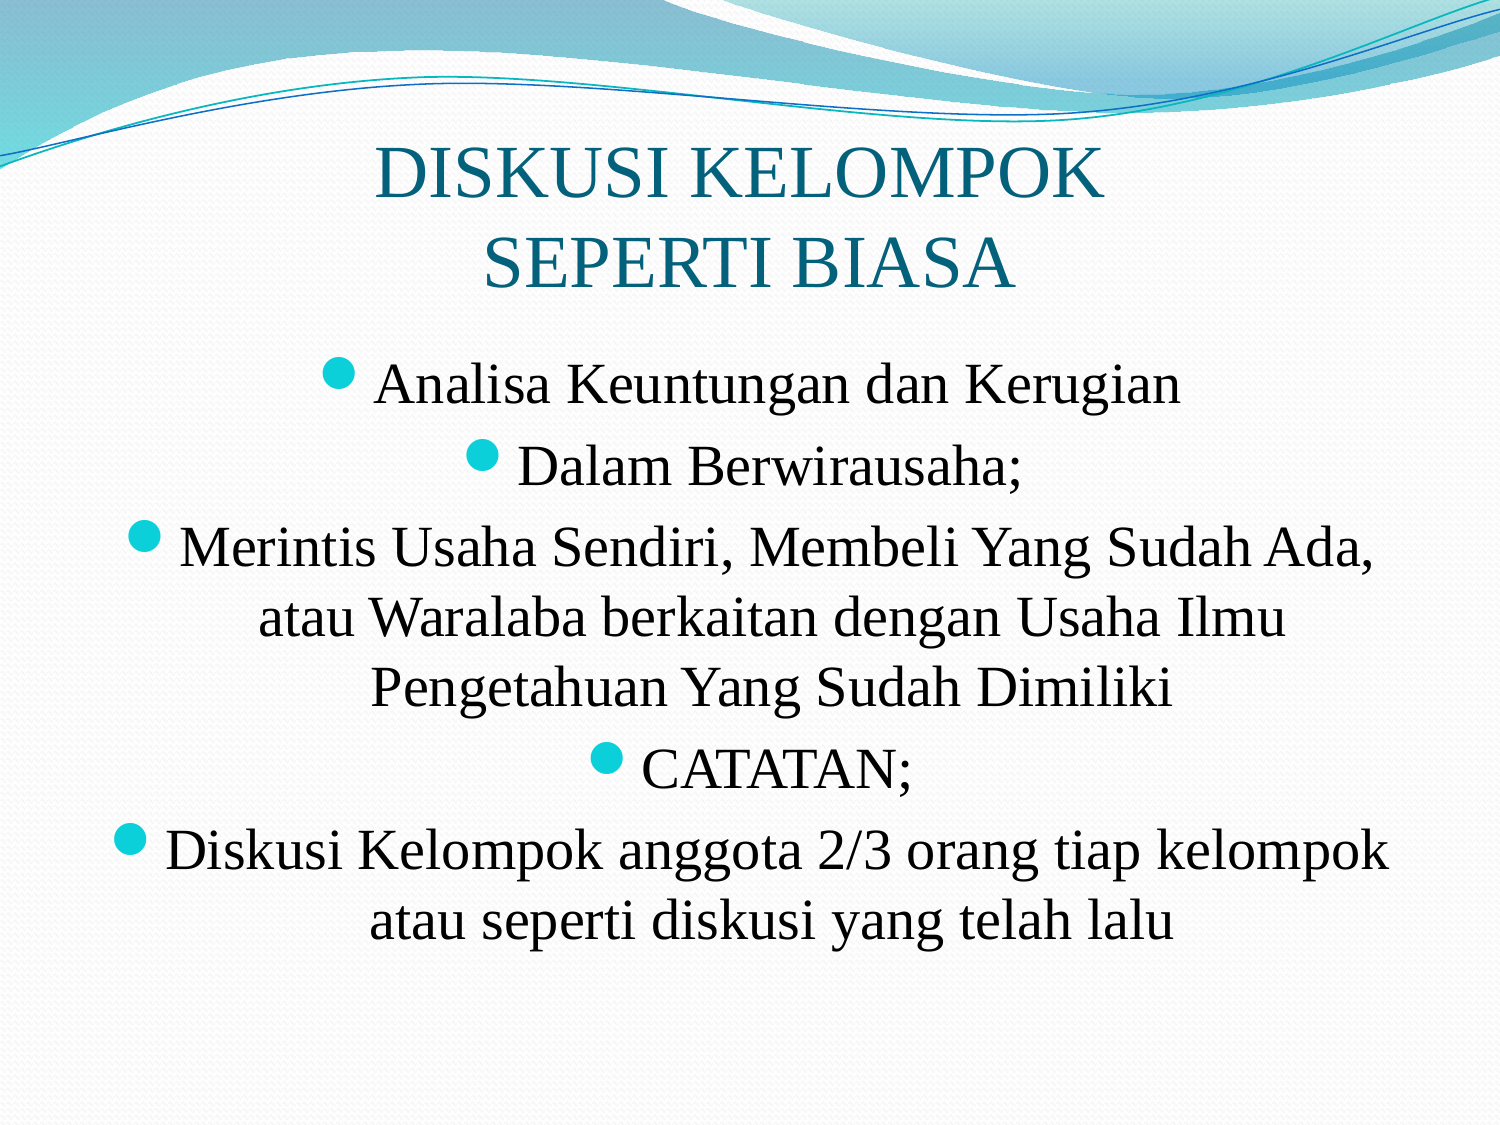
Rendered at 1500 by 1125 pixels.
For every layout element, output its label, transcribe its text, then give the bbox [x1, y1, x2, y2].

list Analisa Keuntungan dan Kerugian Dalam Berwirausaha; Merintis Usaha Sendiri, Membeli Yang Sudah Ada, atau Waralaba berkaitan dengan Usaha Ilmu Pengetahuan Yang Sudah Dimiliki CATATAN; Diskusi Kelompok anggota 2/3 orang tiap kelompok atau seperti diskusi yang telah lalu [75, 338, 1425, 1038]
title DISKUSI KELOMPOK SEPERTI BIASA [75, 115, 1425, 303]
